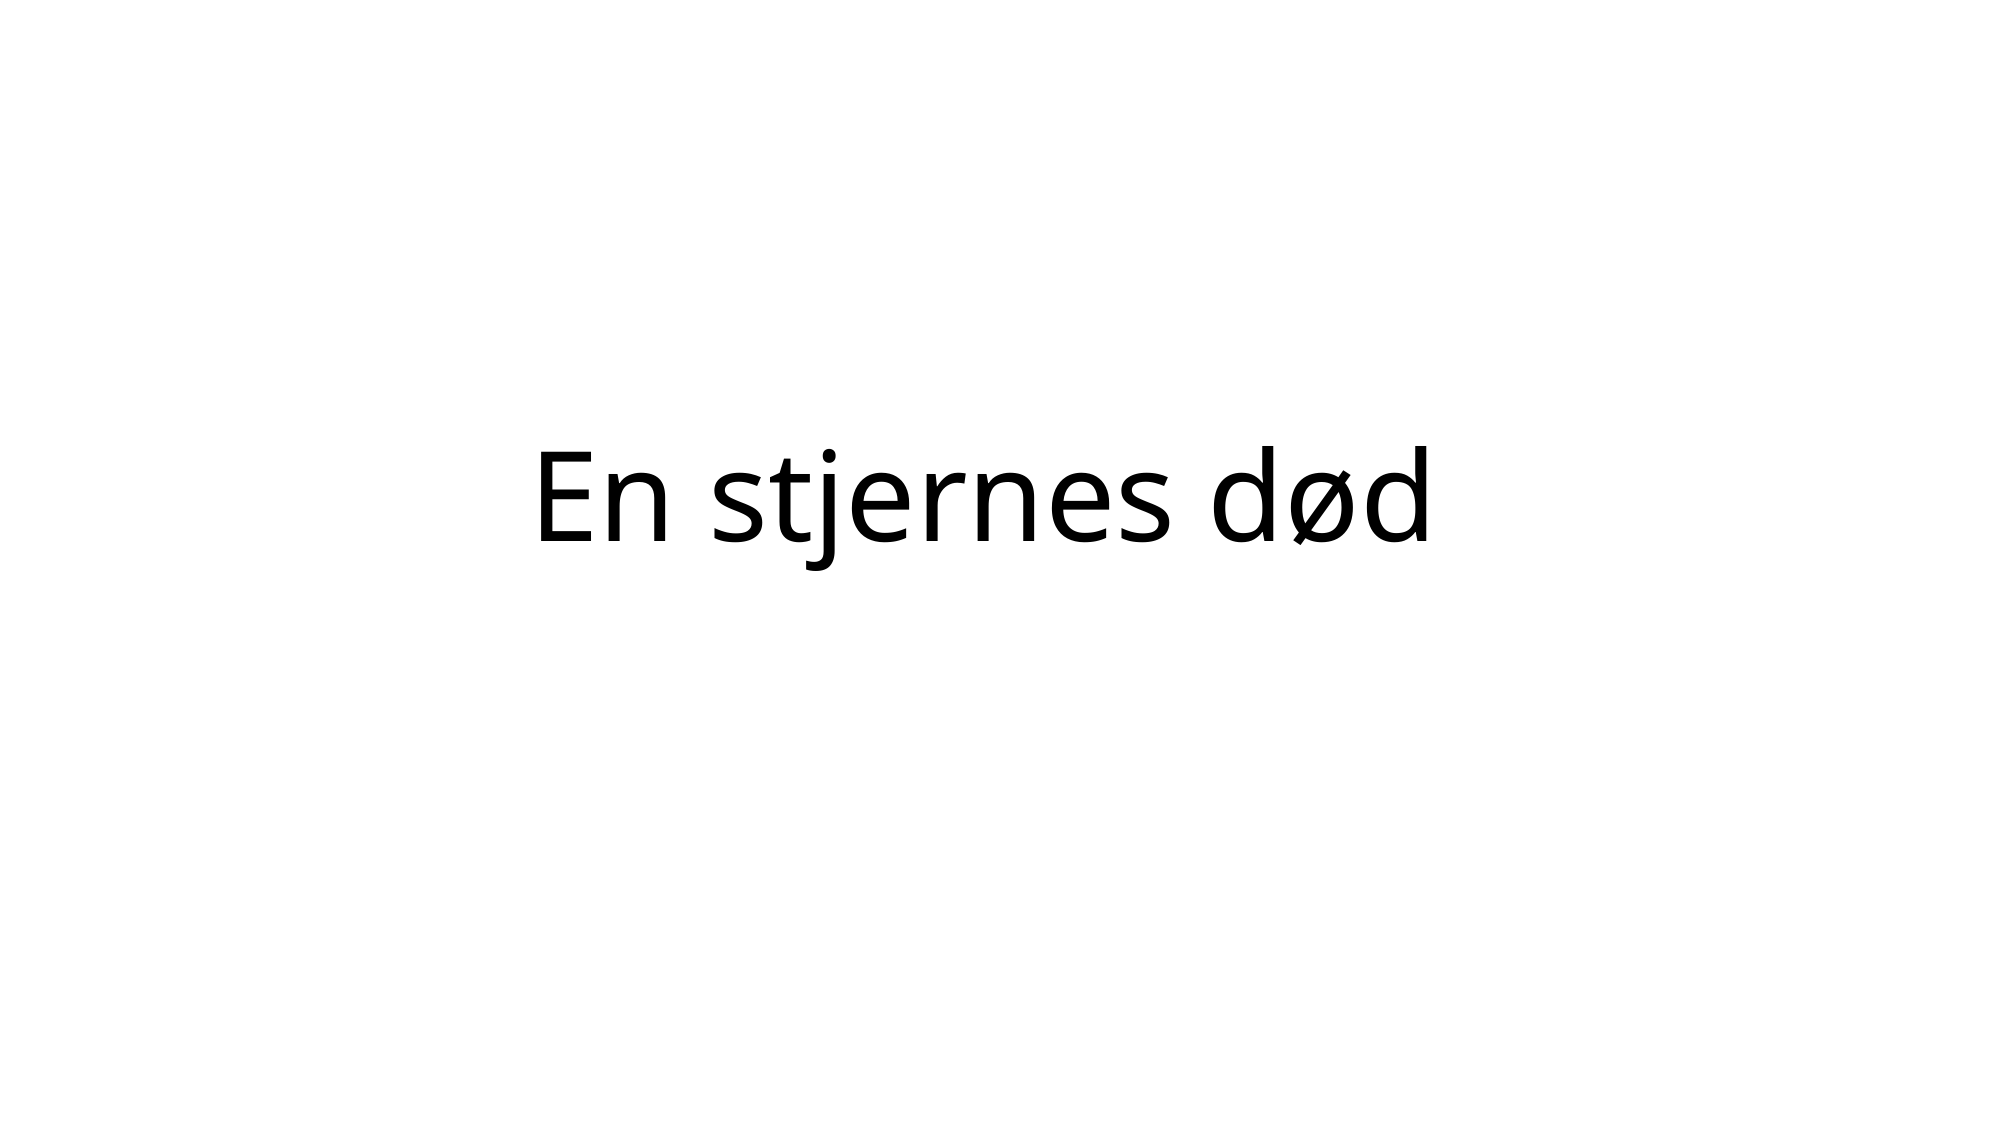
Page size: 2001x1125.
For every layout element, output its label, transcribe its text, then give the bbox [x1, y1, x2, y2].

title En stjernes død [249, 184, 1750, 576]
